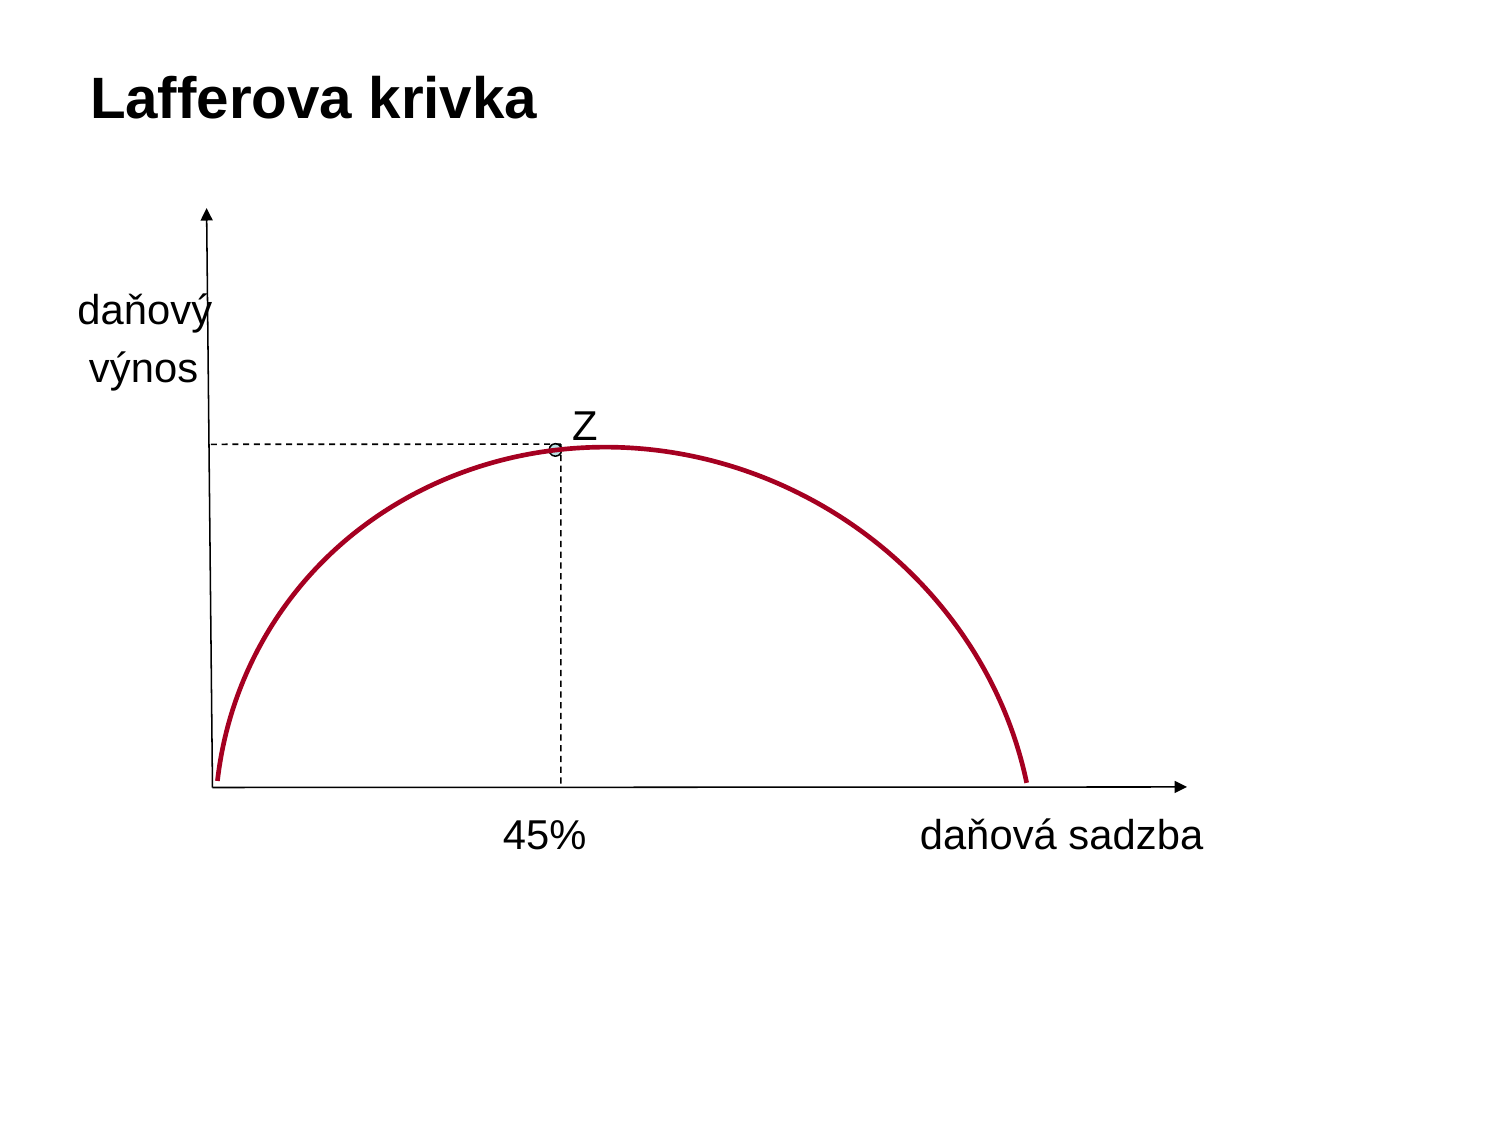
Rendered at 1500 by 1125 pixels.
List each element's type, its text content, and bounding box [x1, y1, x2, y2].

text_box [200, 208, 213, 788]
text_box [549, 443, 562, 450]
title Lafferova krivka [74, 44, 1426, 146]
text_box [217, 447, 1027, 843]
text_box [999, 780, 1187, 794]
list daňový výnos Z 45% daňová sadzba [62, 274, 1263, 1101]
